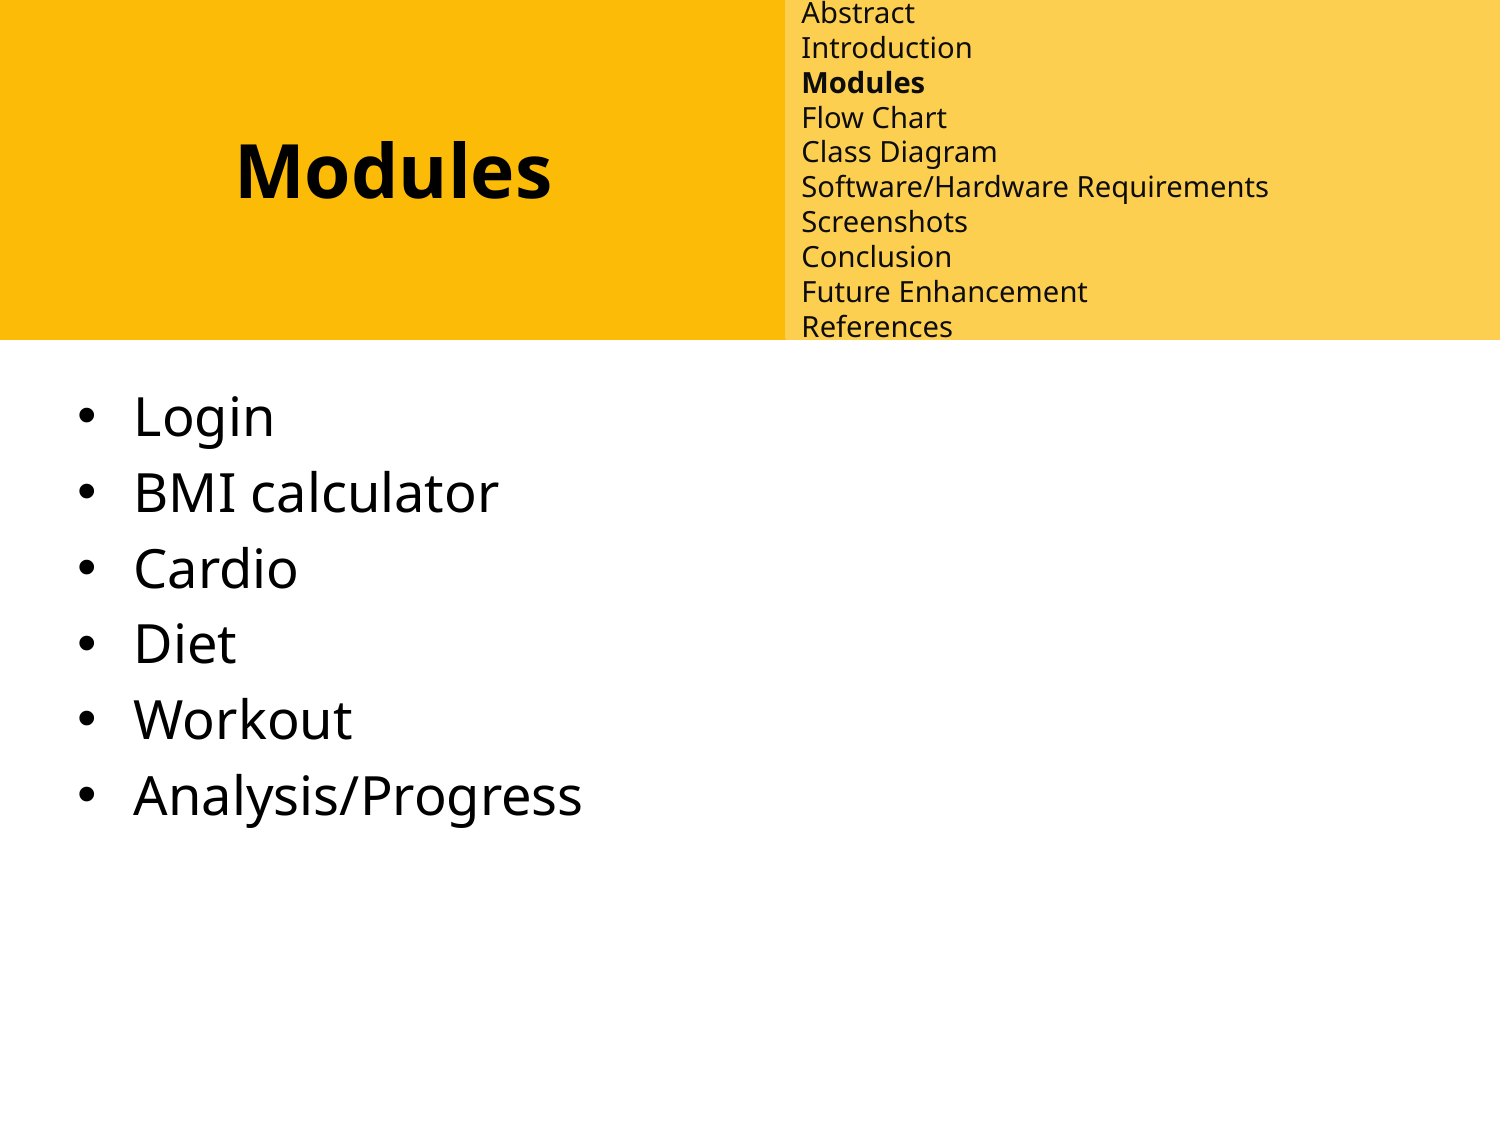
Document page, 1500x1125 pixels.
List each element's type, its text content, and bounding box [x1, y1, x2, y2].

text_box Abstract Introduction Modules Flow Chart Class Diagram Software/Hardware Requirements Screenshots Conclusion Future Enhancement References [785, 0, 1500, 340]
list Login BMI calculator Cardio Diet Workout Analysis/Progress [62, 374, 1413, 1051]
text_box Modules [0, 0, 785, 340]
